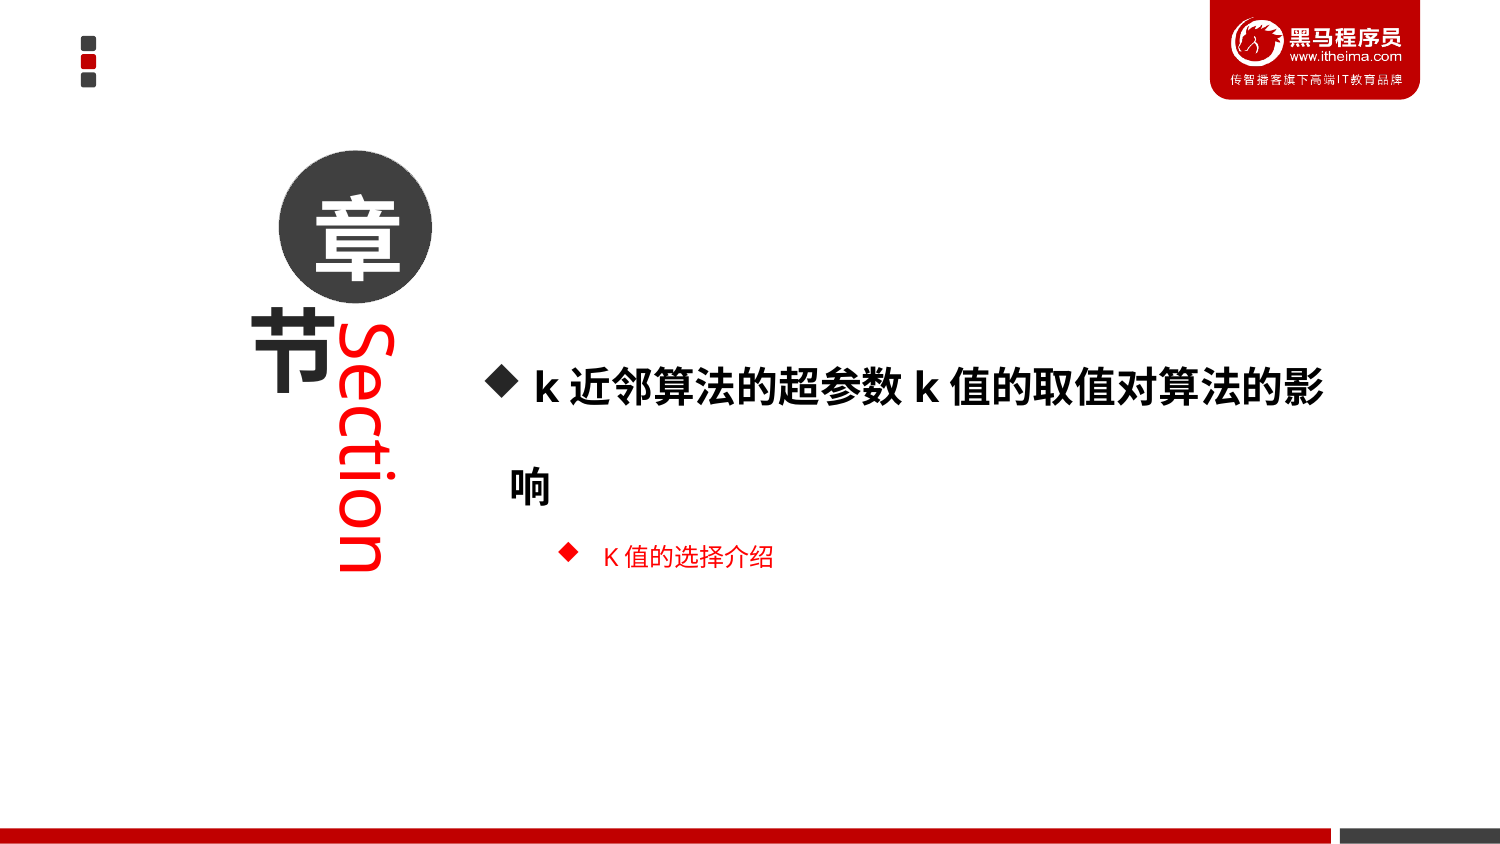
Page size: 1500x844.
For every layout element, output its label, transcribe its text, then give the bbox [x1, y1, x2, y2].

text_box 章 [278, 150, 433, 304]
text_box 节 [218, 288, 339, 410]
picture [1212, 8, 1421, 94]
text_box Section [321, 314, 427, 749]
text_box k近邻算法的超参数k值的取值对算法的影响 K值的选择介绍 [466, 303, 1370, 579]
